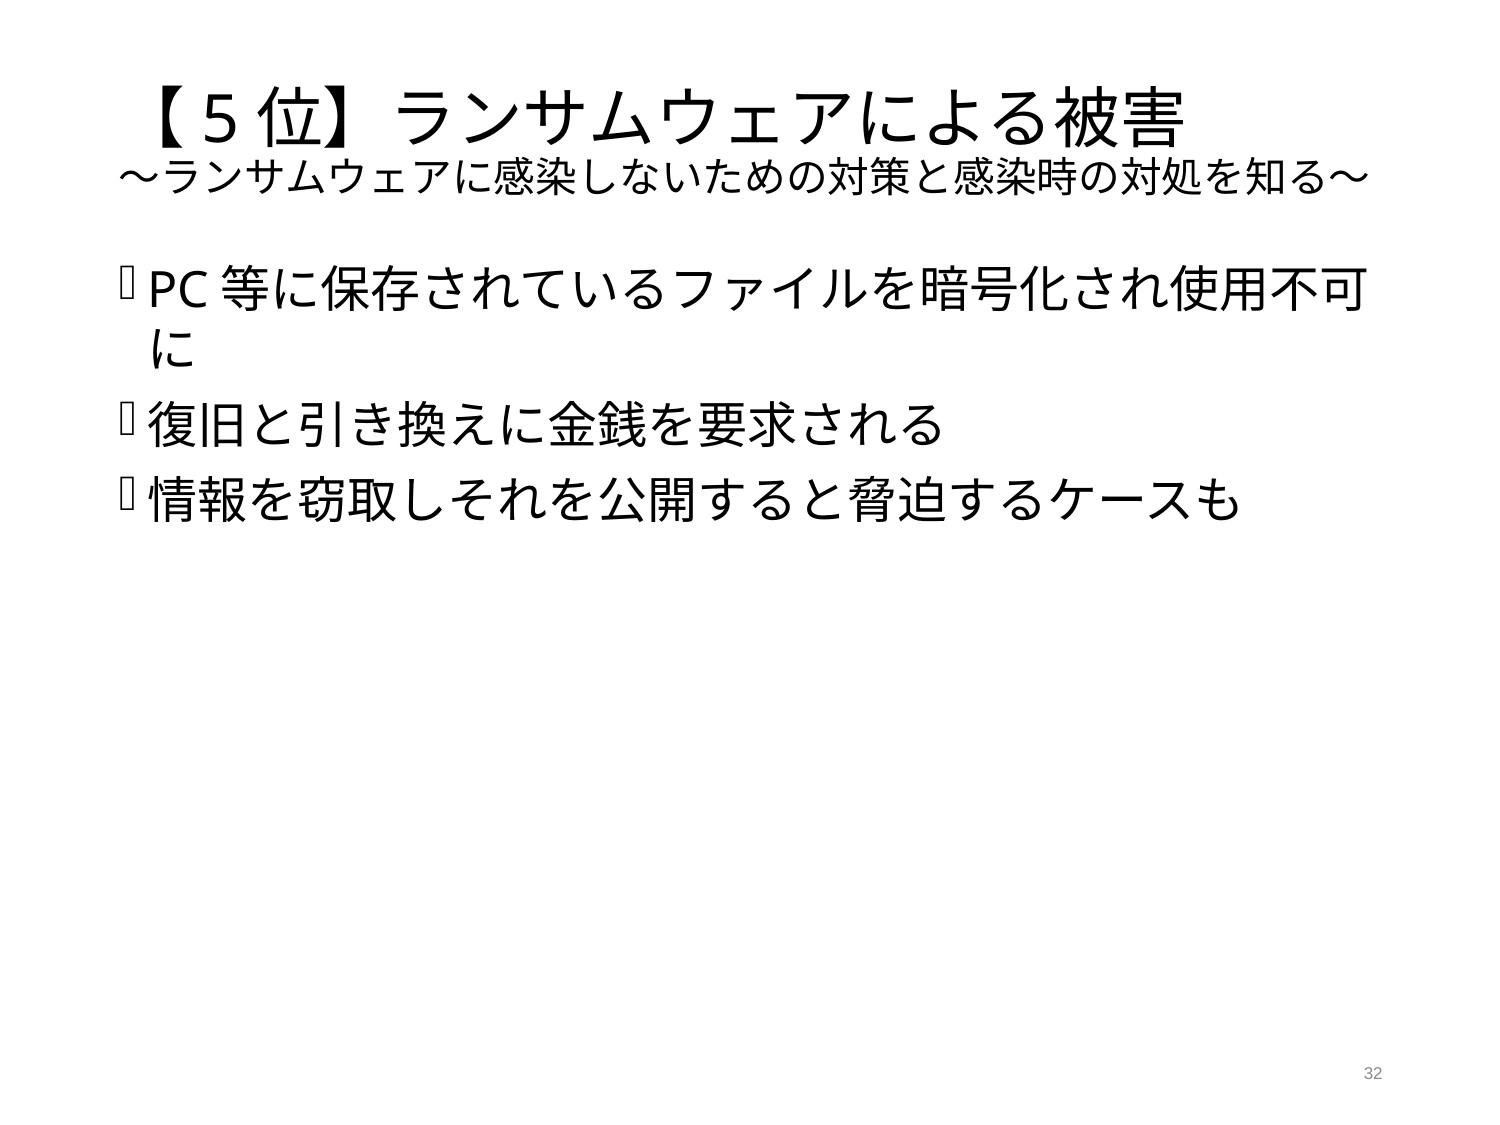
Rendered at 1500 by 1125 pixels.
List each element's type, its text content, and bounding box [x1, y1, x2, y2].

title 【5位】ランサムウェアによる被害 ～ランサムウェアに感染しないための対策と感染時の対処を知る～ [103, 60, 1398, 226]
slide_number 32 [1060, 1042, 1398, 1103]
list PC等に保存されているファイルを暗号化され使用不可に 復旧と引き換えに金銭を要求される 情報を窃取しそれを公開すると脅迫するケースも [103, 249, 1398, 1014]
